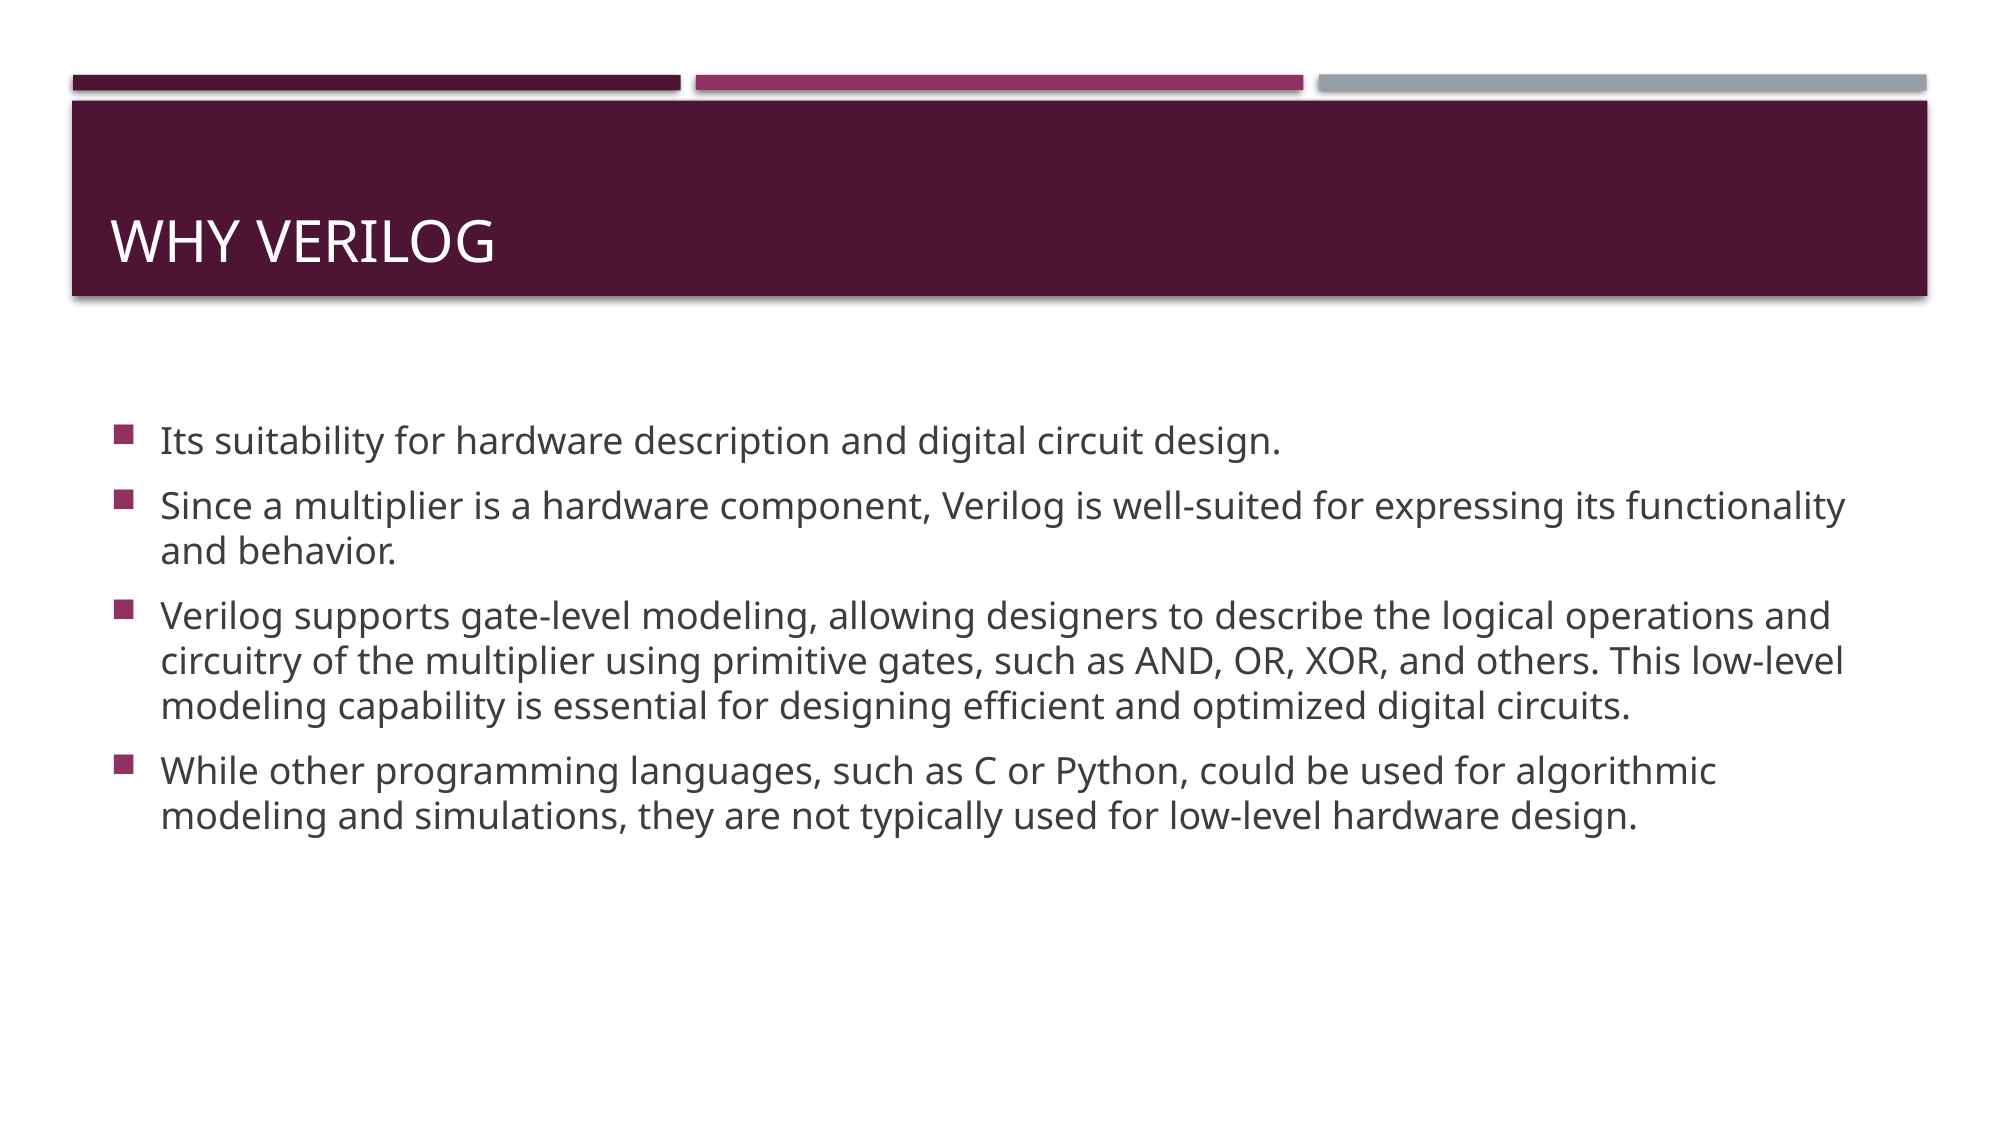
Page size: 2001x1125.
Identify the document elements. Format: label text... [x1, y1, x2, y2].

title Why verilog [95, 115, 1905, 282]
list Its suitability for hardware description and digital circuit design. Since a multiplier is a hardware component, Verilog is well-suited for expressing its functionality and behavior. Verilog supports gate-level modeling, allowing designers to describe the logical operations and circuitry of the multiplier using primitive gates, such as AND, OR, XOR, and others. This low-level modeling capability is essential for designing efficient and optimized digital circuits. While other programming languages, such as C or Python, could be used for algorithmic modeling and simulations, they are not typically used for low-level hardware design. [95, 357, 1905, 962]
